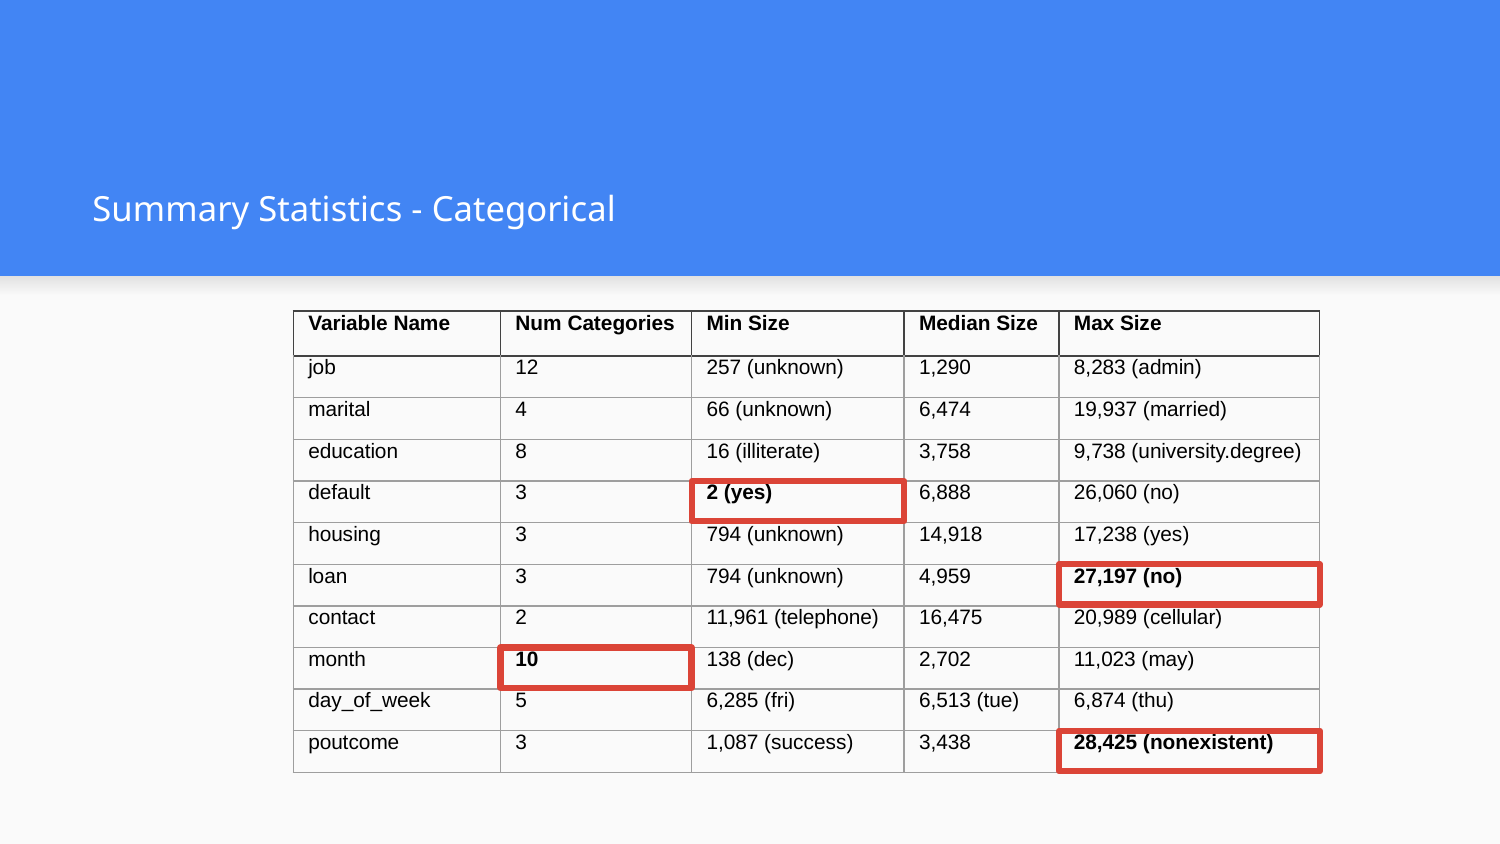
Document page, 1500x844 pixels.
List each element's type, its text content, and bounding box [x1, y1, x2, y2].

table_cell 6,474 [905, 398, 1058, 439]
table_cell 3 [501, 731, 691, 772]
table_cell 3 [501, 482, 691, 522]
table_cell 19,937 (married) [1060, 398, 1319, 439]
table_cell 8,283 (admin) [1060, 357, 1319, 397]
table_cell 3 [501, 523, 691, 564]
table_cell 11,023 (may) [1060, 648, 1319, 688]
table_cell contact [294, 607, 500, 647]
text_box [691, 481, 905, 522]
table_cell 14,918 [905, 523, 1058, 564]
table_cell month [294, 648, 500, 688]
table_cell marital [294, 398, 500, 439]
table_cell 26,060 (no) [1060, 482, 1319, 522]
table_cell 9,738 (university.degree) [1060, 440, 1319, 480]
table_cell housing [294, 523, 500, 564]
table_cell 1,290 [905, 357, 1058, 397]
table_cell 6,513 (tue) [905, 690, 1058, 730]
table_cell 11,961 (telephone) [692, 607, 903, 647]
table_cell loan [294, 565, 500, 605]
table_cell 6,874 (thu) [1060, 690, 1319, 730]
table_cell 2 [501, 607, 691, 647]
text_box [1059, 564, 1320, 605]
table_cell 4 [501, 398, 691, 439]
table_cell 794 (unknown) [692, 565, 903, 605]
table_cell 8 [501, 440, 691, 480]
table_header Median Size [905, 312, 1058, 355]
table_cell 6,285 (fri) [692, 690, 903, 730]
table_cell poutcome [294, 731, 500, 772]
text_box [500, 647, 692, 688]
title Summary Statistics - Categorical [77, 121, 1427, 248]
table_cell job [294, 357, 500, 397]
table_cell 4,959 [905, 565, 1058, 605]
table_cell 2,702 [905, 648, 1058, 688]
text_box [1059, 730, 1320, 772]
table_cell 3 [501, 565, 691, 605]
table_cell 138 (dec) [692, 648, 903, 688]
table_cell 6,888 [905, 482, 1058, 522]
table_cell 17,238 (yes) [1060, 523, 1319, 564]
table_cell 20,989 (cellular) [1060, 607, 1319, 647]
table_cell 5 [501, 690, 691, 730]
table_cell 16,475 [905, 607, 1058, 647]
table_cell education [294, 440, 500, 480]
table_cell 66 (unknown) [692, 398, 903, 439]
table_header Max Size [1060, 312, 1319, 355]
table_cell default [294, 482, 500, 522]
table_header Min Size [692, 312, 903, 355]
table_cell 3,758 [905, 440, 1058, 480]
table_cell day_of_week [294, 690, 500, 730]
table_cell 3,438 [905, 731, 1058, 772]
table_cell 257 (unknown) [692, 357, 903, 397]
table_cell 12 [501, 357, 691, 397]
table_header Variable Name [294, 312, 500, 355]
table_cell 794 (unknown) [692, 523, 903, 564]
table_header Num Categories [501, 312, 691, 355]
table_cell 1,087 (success) [692, 731, 903, 772]
table_cell 16 (illiterate) [692, 440, 903, 480]
